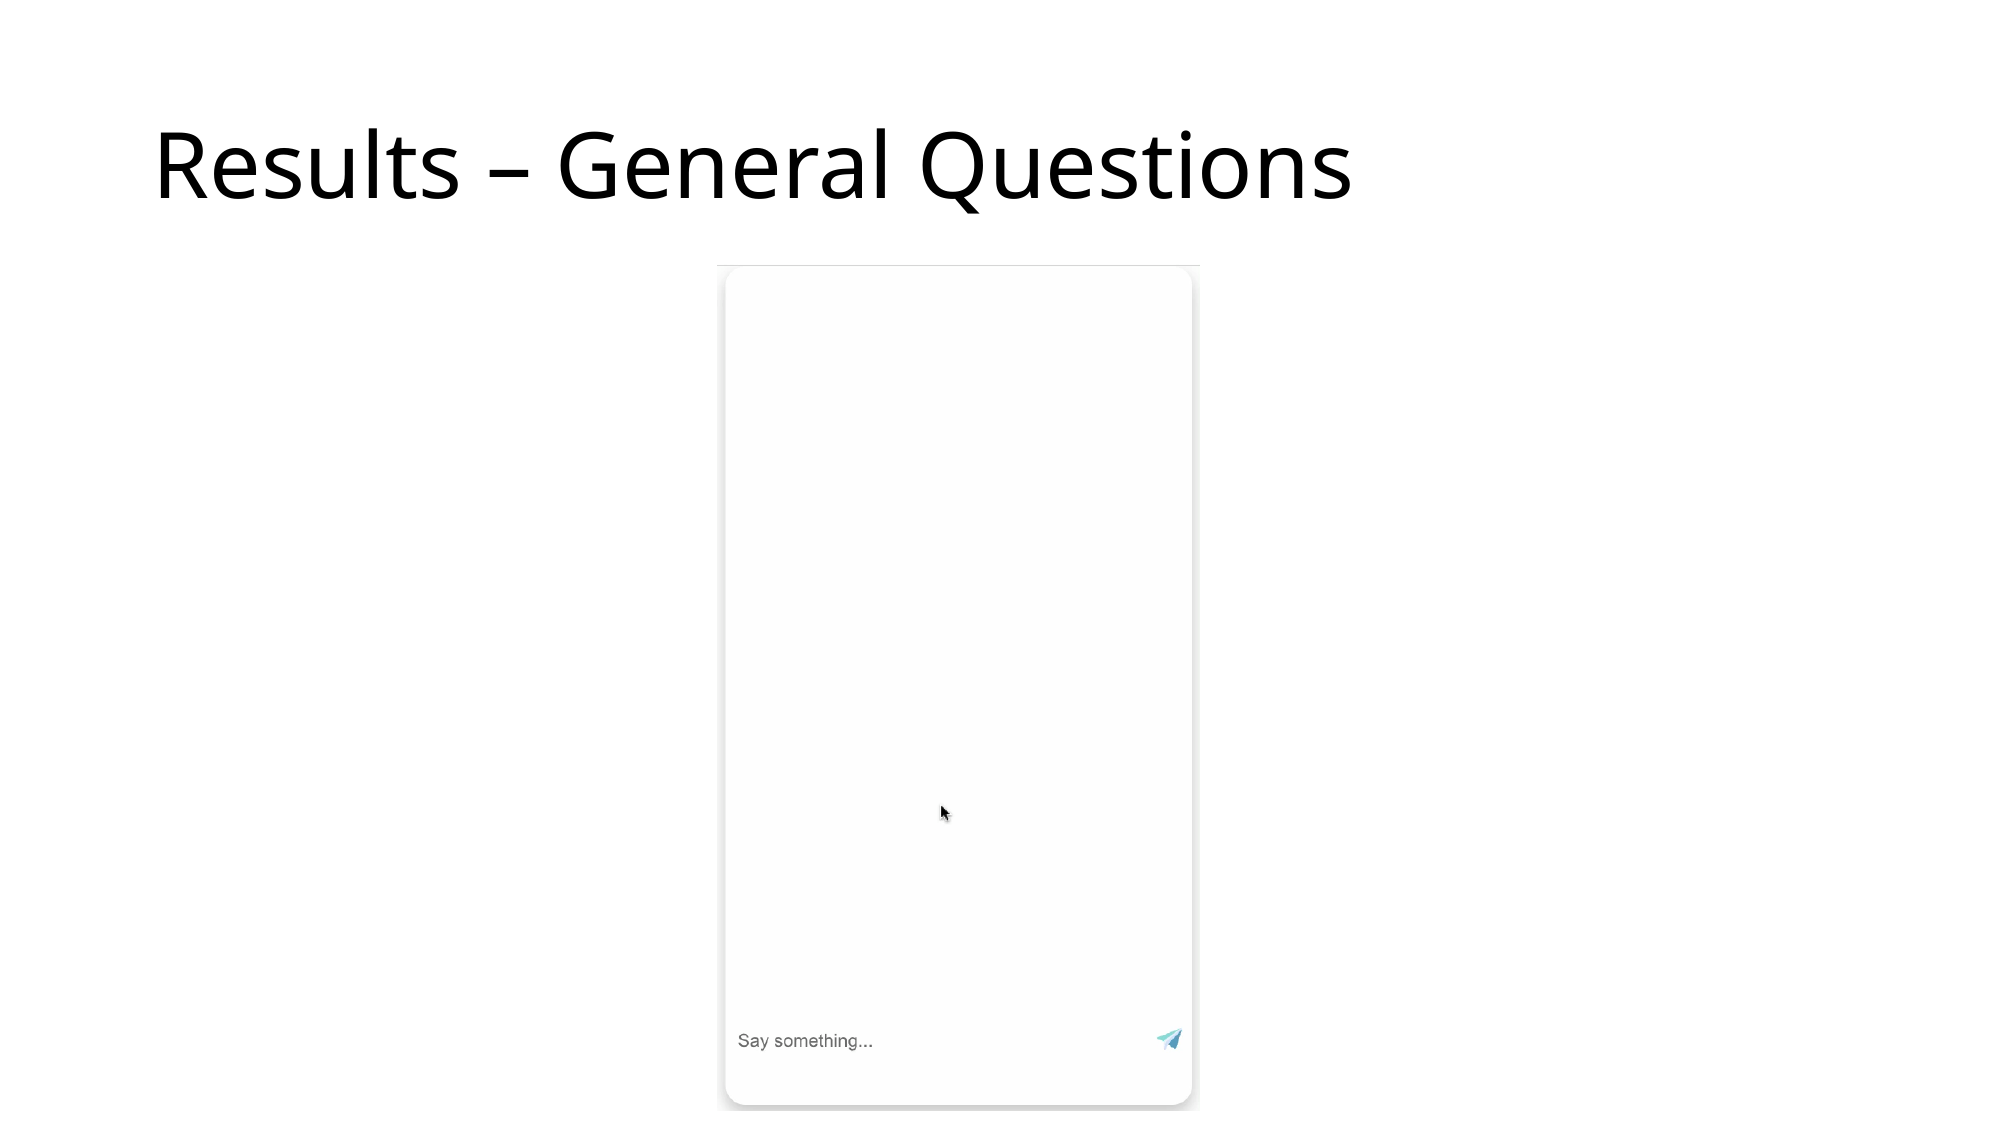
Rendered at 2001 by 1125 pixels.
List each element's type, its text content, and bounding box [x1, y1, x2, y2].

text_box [716, 263, 1201, 1112]
title Results – General Questions [137, 59, 1863, 278]
